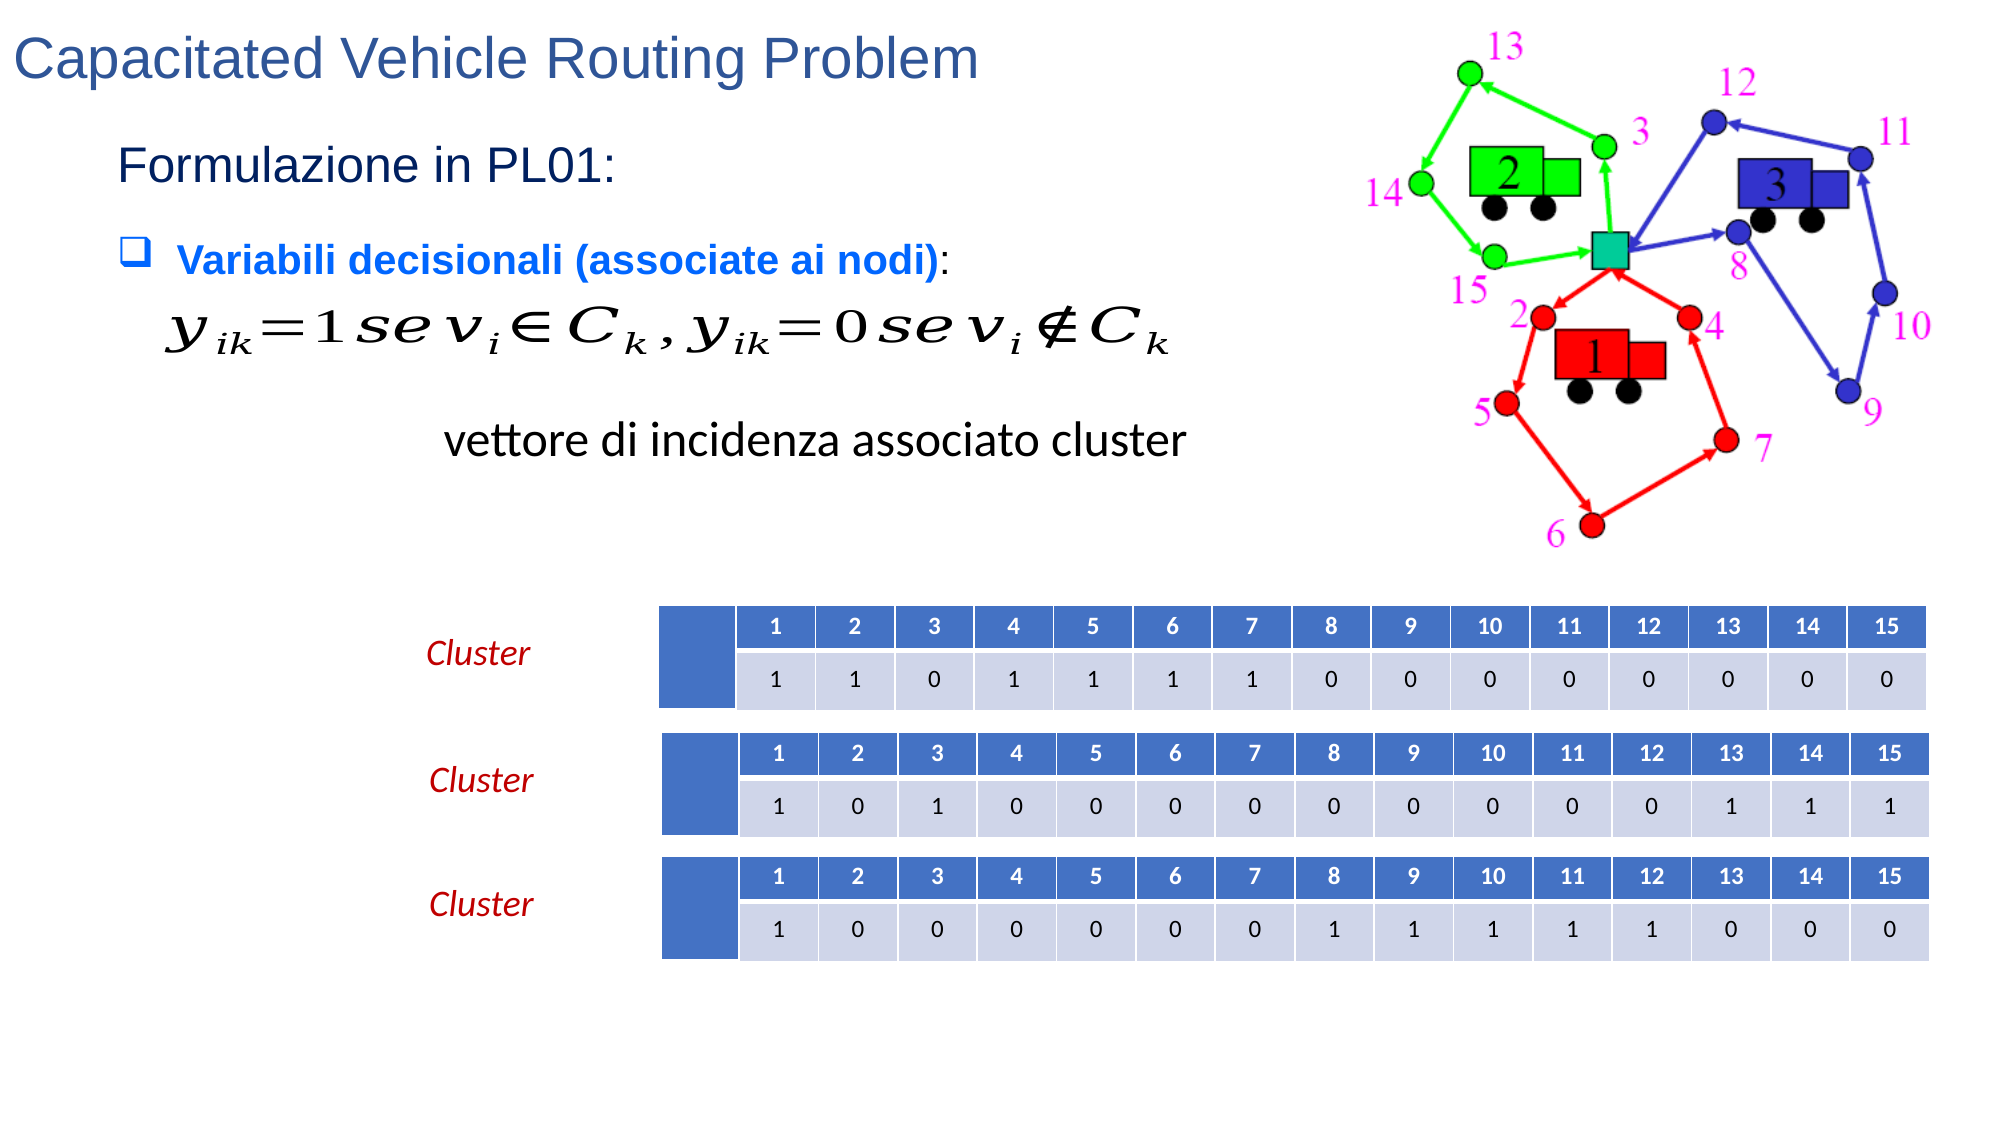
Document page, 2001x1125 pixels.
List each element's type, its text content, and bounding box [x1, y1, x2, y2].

text_box Capacitated Vehicle Routing Problem [0, 2, 1349, 109]
picture [1331, 17, 1950, 558]
text_box Formulazione in PL01: [102, 125, 1331, 197]
text_box Variabili decisionali (associate ai nodi): [102, 200, 1331, 290]
